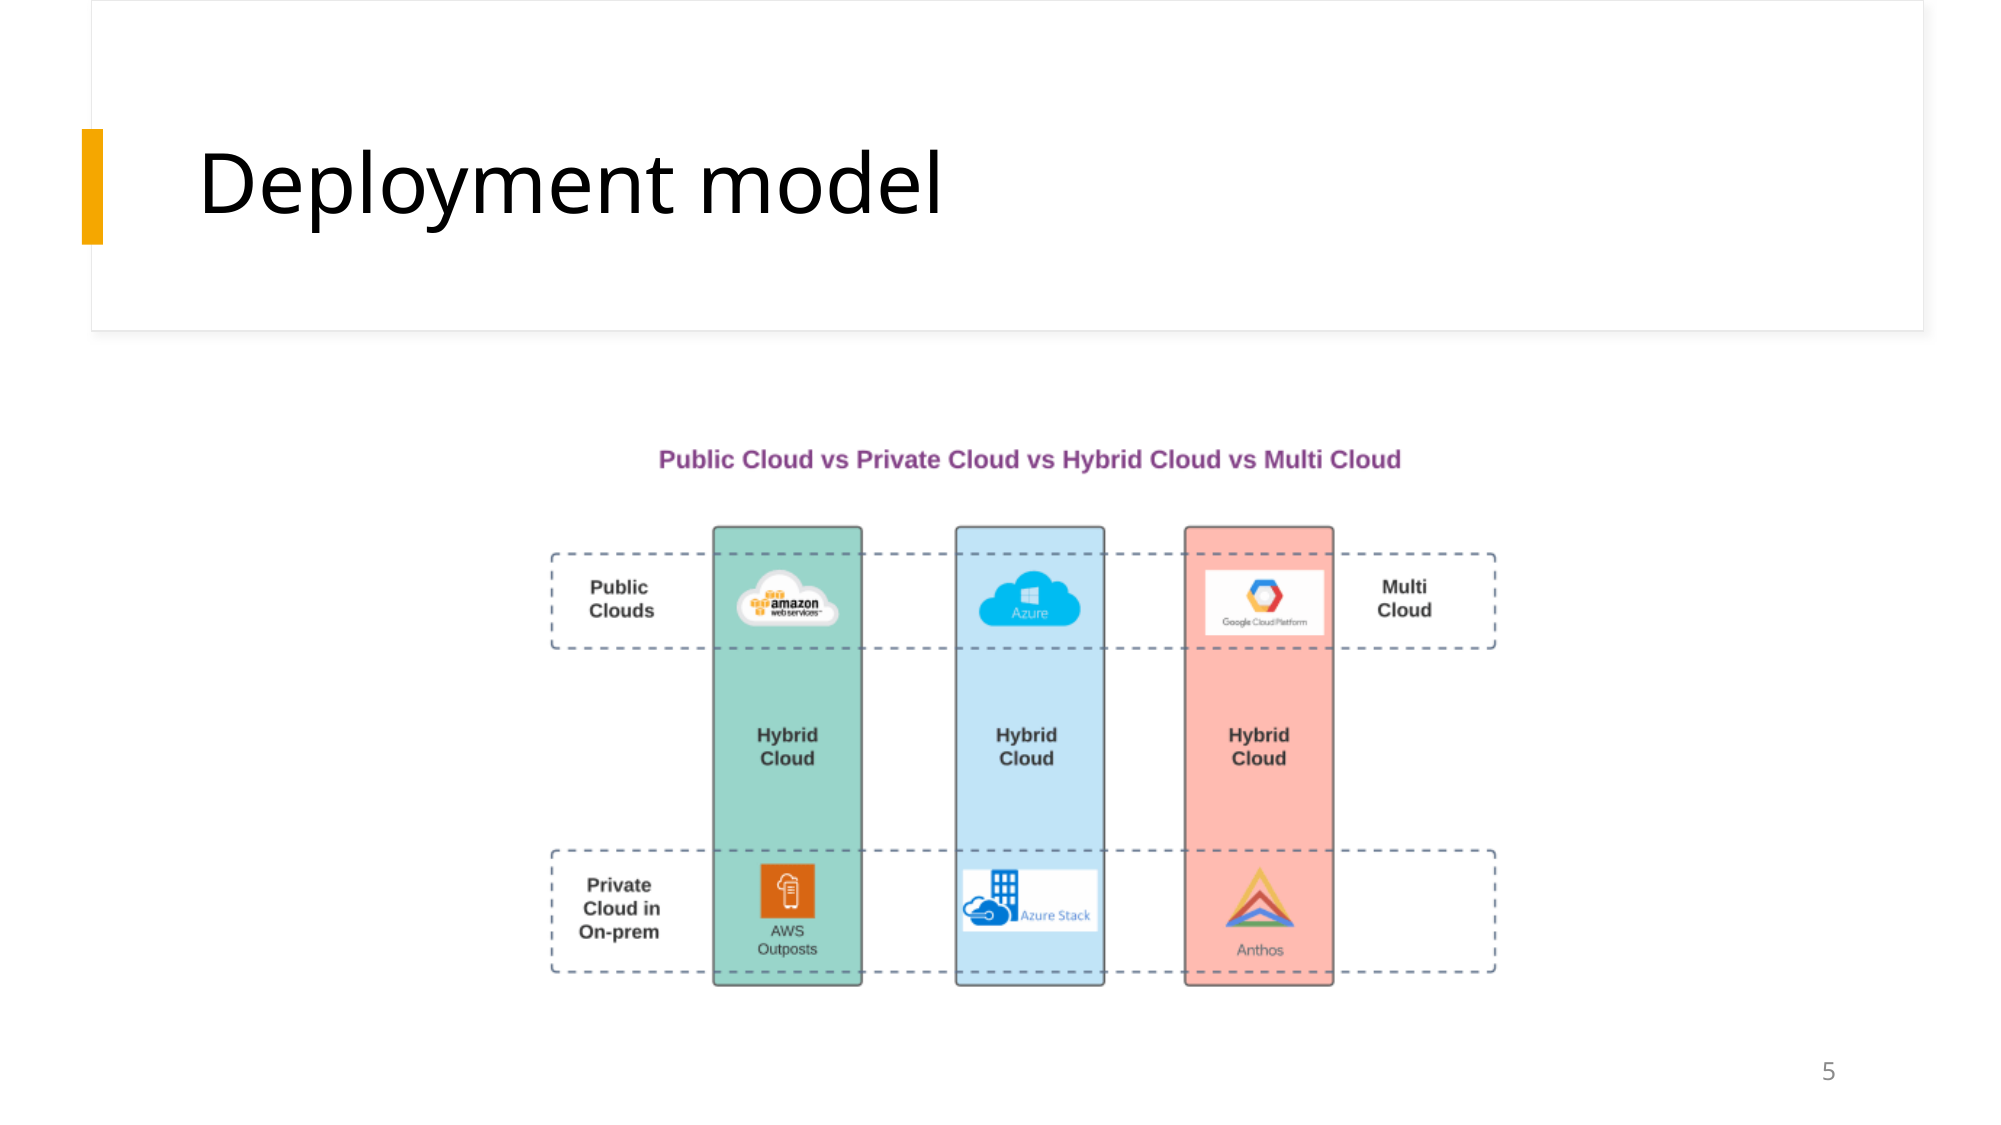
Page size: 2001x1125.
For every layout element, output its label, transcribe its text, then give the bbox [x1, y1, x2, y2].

title Deployment model [183, 90, 1851, 284]
slide_number 5 [1401, 1042, 1851, 1103]
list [512, 406, 1522, 1013]
